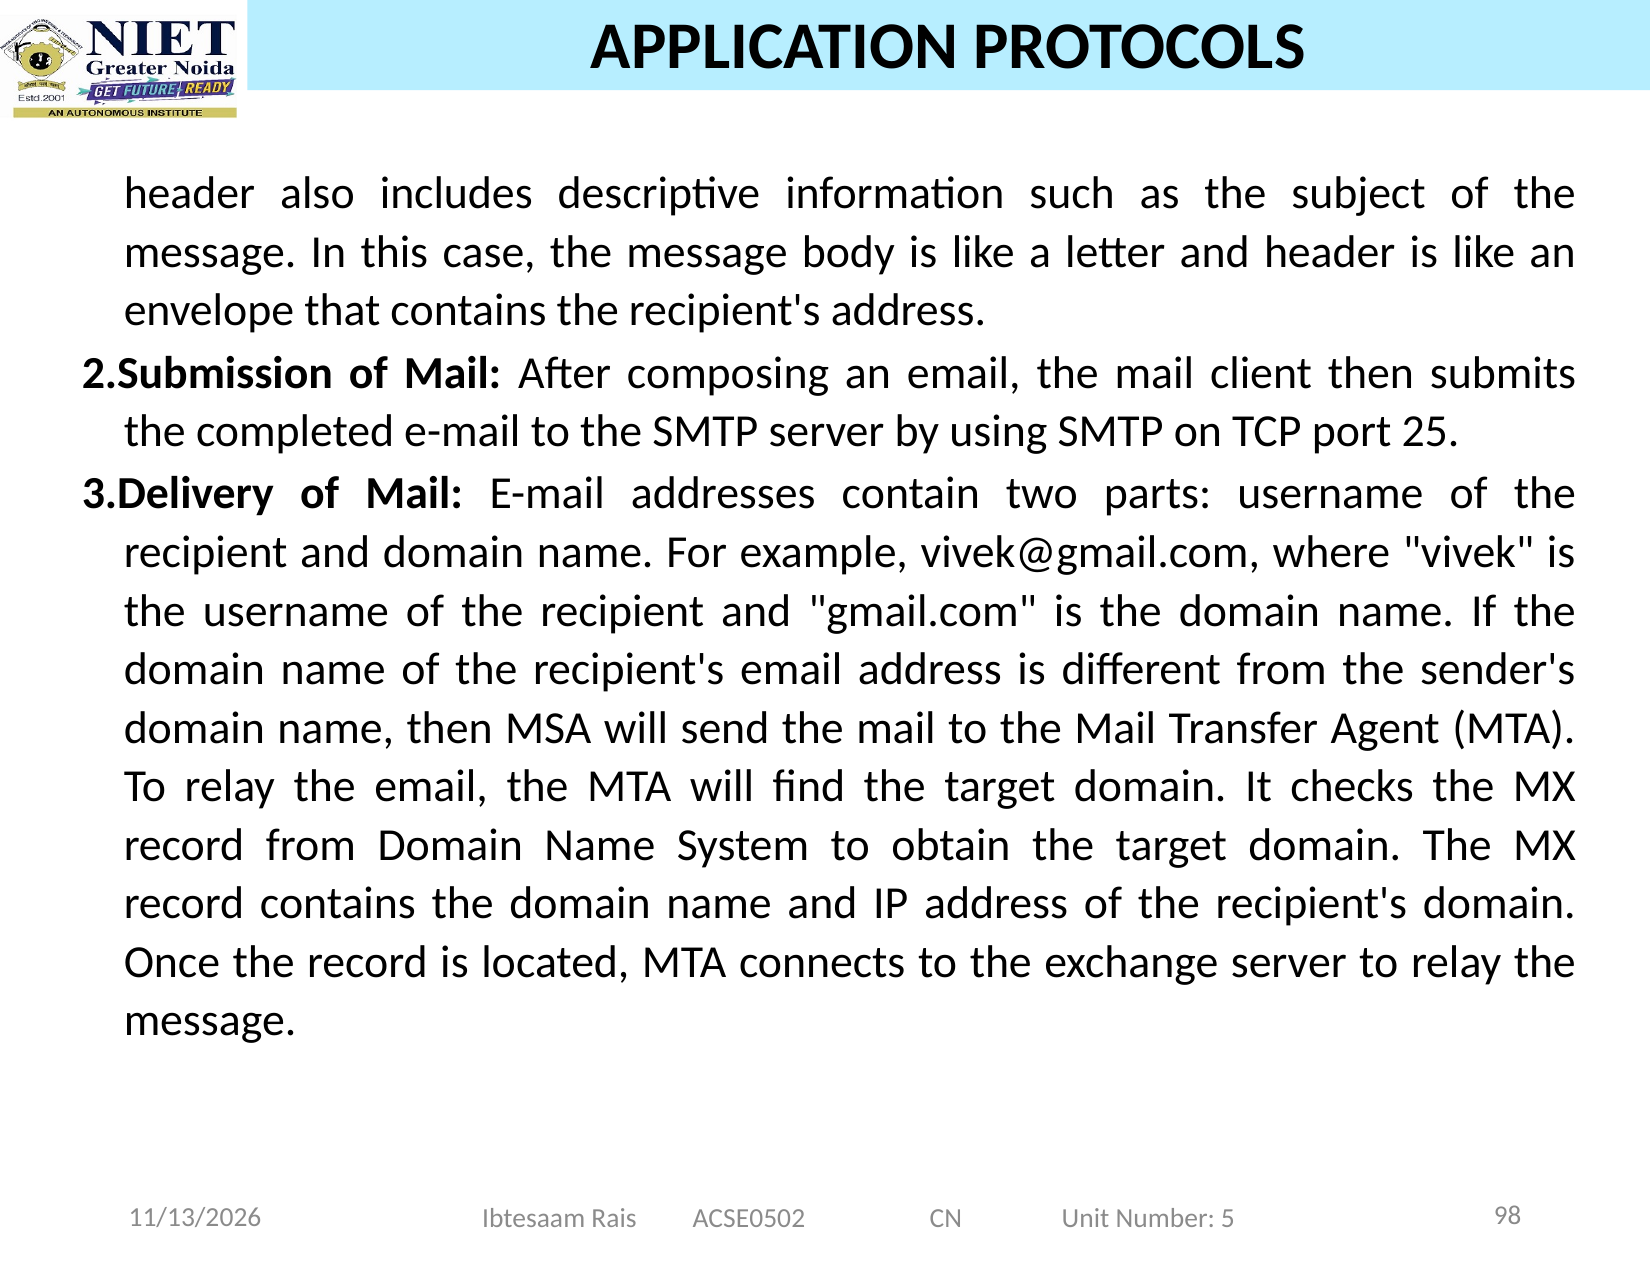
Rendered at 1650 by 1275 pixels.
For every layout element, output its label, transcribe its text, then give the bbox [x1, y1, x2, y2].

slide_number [113, 1181, 300, 1250]
footer Ibtesaam Rais ACSE0502 CN Unit Number: 5 [405, 1184, 1314, 1250]
title APPLICATION PROTOCOLS [247, 0, 1650, 91]
text_box header also includes descriptive information such as the subject of the message. In this case, the message body is like a letter and header is like an envelope that contains the recipient's address. 2.Submission of Mail: After composing an email, the mail client then submits the completed e-mail to the SMTP server by using SMTP on TCP port 25. 3.Delivery of Mail: E-mail addresses contain two parts: username of the recipient and domain name. For example, vivek@gmail.com, where "vivek" is the username of the recipient and "gmail.com" is the domain name. If the domain name of the recipient's email address is different from the sender's domain name, then MSA will send the mail to the Mail Transfer Agent (MTA). To relay the email, the MTA will find the target domain. It checks the MX record from Domain Name System to obtain the target domain. The MX record contains the domain name and IP address of the recipient's domain. Once the record is located, MTA connects to the exchange server to relay the message. [81, 159, 1577, 1052]
picture [0, 0, 237, 146]
slide_number 98 [1433, 1179, 1537, 1248]
